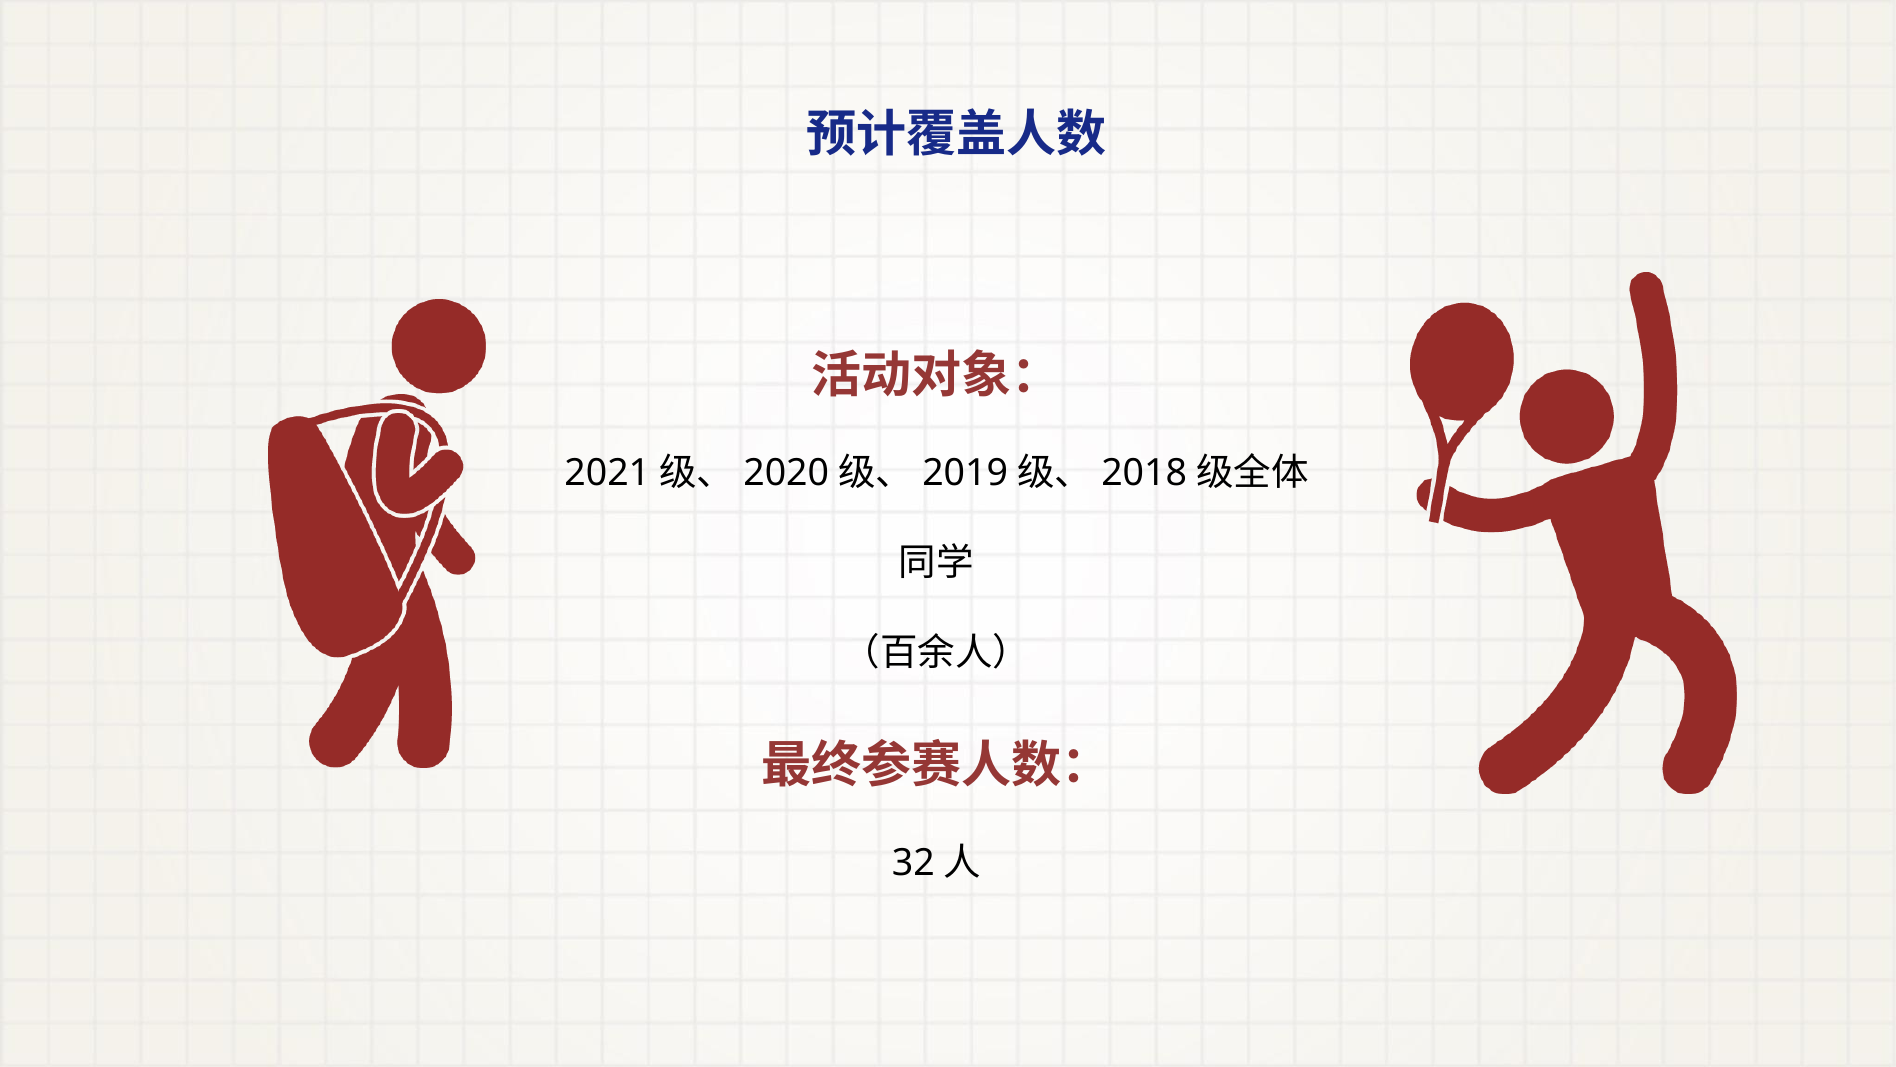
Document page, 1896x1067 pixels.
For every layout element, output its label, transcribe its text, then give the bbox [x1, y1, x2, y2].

picture [0, 0, 1896, 1067]
text_box 预计覆盖人数 [799, 91, 1113, 162]
text_box 活动对象： 2021级、2020级、2019级、2018级全体同学 （百余人） 最终参赛人数： 32人 [535, 275, 1338, 890]
